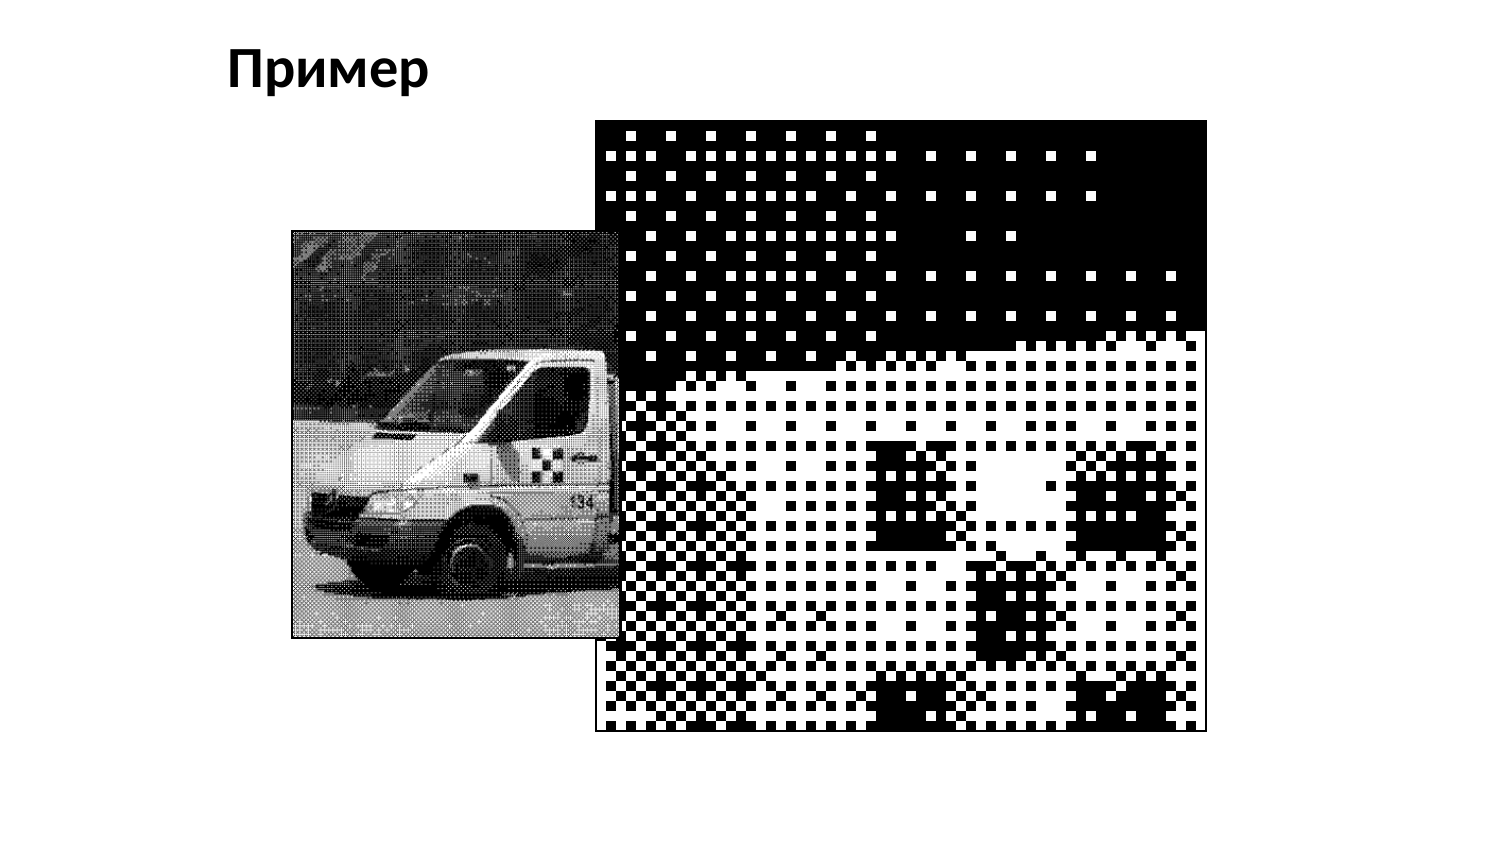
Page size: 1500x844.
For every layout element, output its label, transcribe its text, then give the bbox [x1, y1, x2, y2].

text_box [292, 121, 1206, 731]
list Пример [212, 21, 1500, 797]
